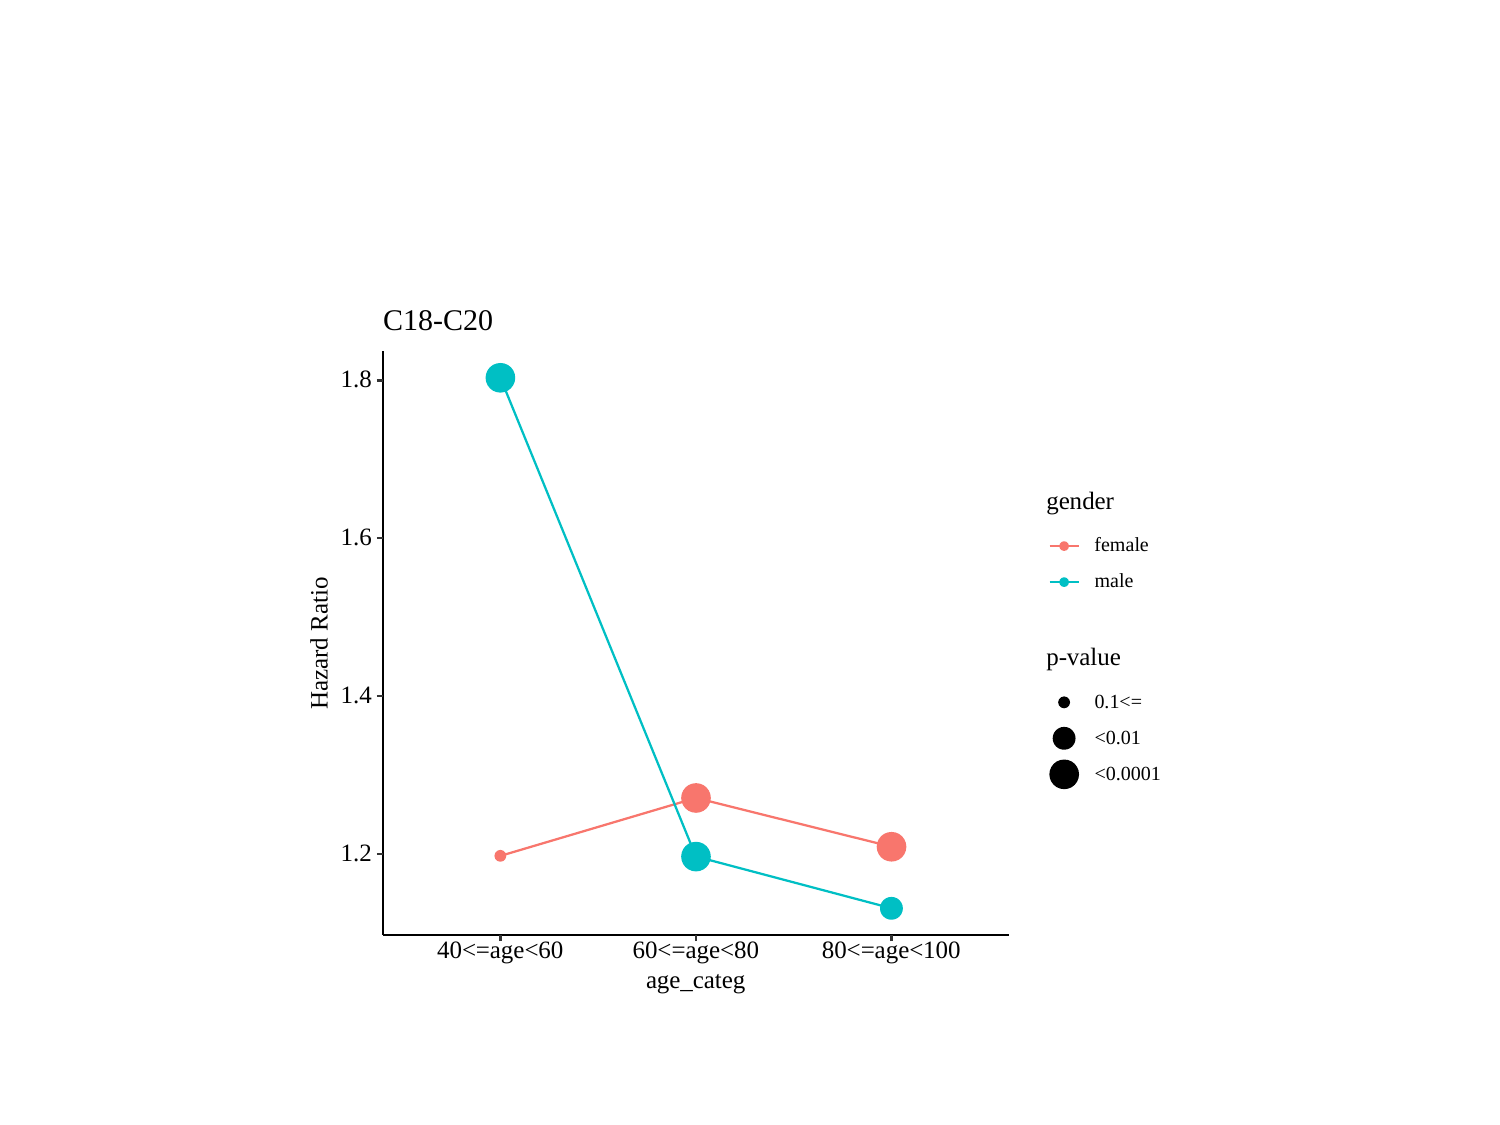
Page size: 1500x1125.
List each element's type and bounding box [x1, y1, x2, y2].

text_box [299, 299, 1186, 1009]
